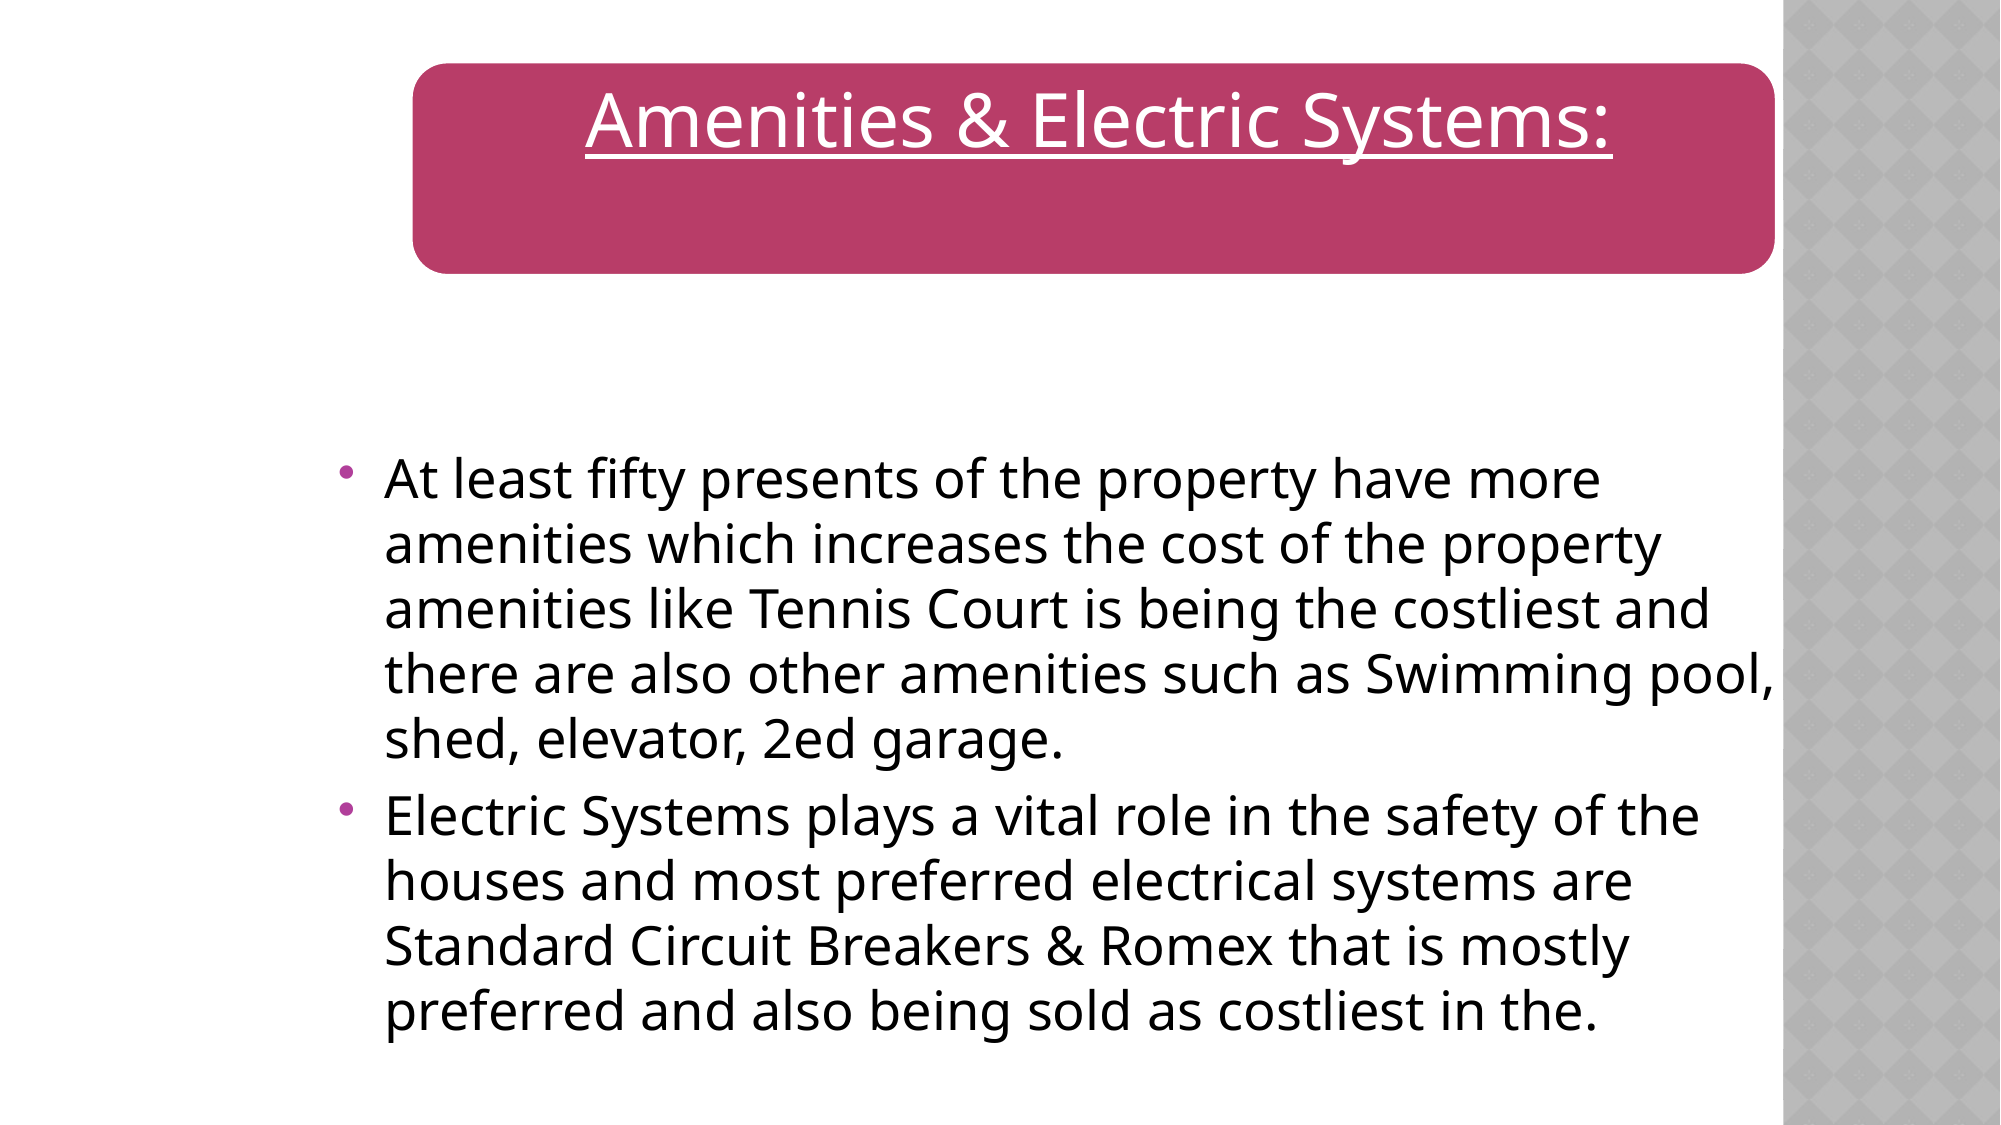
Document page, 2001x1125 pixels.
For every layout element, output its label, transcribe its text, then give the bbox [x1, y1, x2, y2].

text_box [324, 61, 1863, 276]
list At least fifty presents of the property have more amenities which increases the cost of the property amenities like Tennis Court is being the costliest and there are also other amenities such as Swimming pool, shed, elevator, 2ed garage. Electric Systems plays a vital role in the safety of the houses and most preferred electrical systems are Standard Circuit Breakers & Romex that is mostly preferred and also being sold as costliest in the. [324, 436, 1863, 1062]
